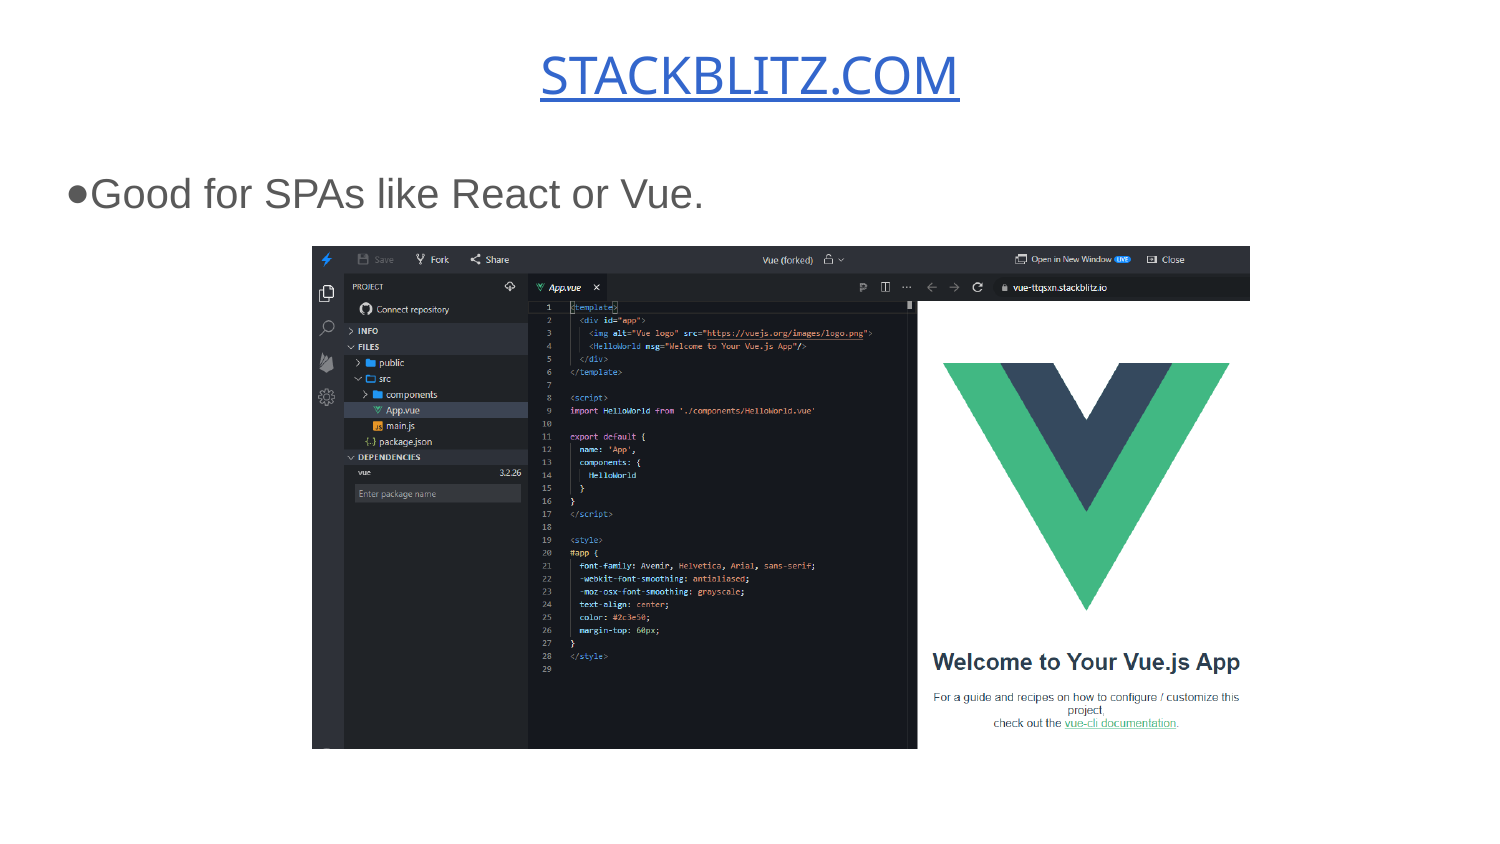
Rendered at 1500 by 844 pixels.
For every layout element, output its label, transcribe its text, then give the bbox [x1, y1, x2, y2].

title STACKBLITZ.COM [0, 37, 1500, 110]
picture [312, 246, 1251, 749]
subtitle Good for SPAs like React or Vue. [50, 159, 1463, 810]
